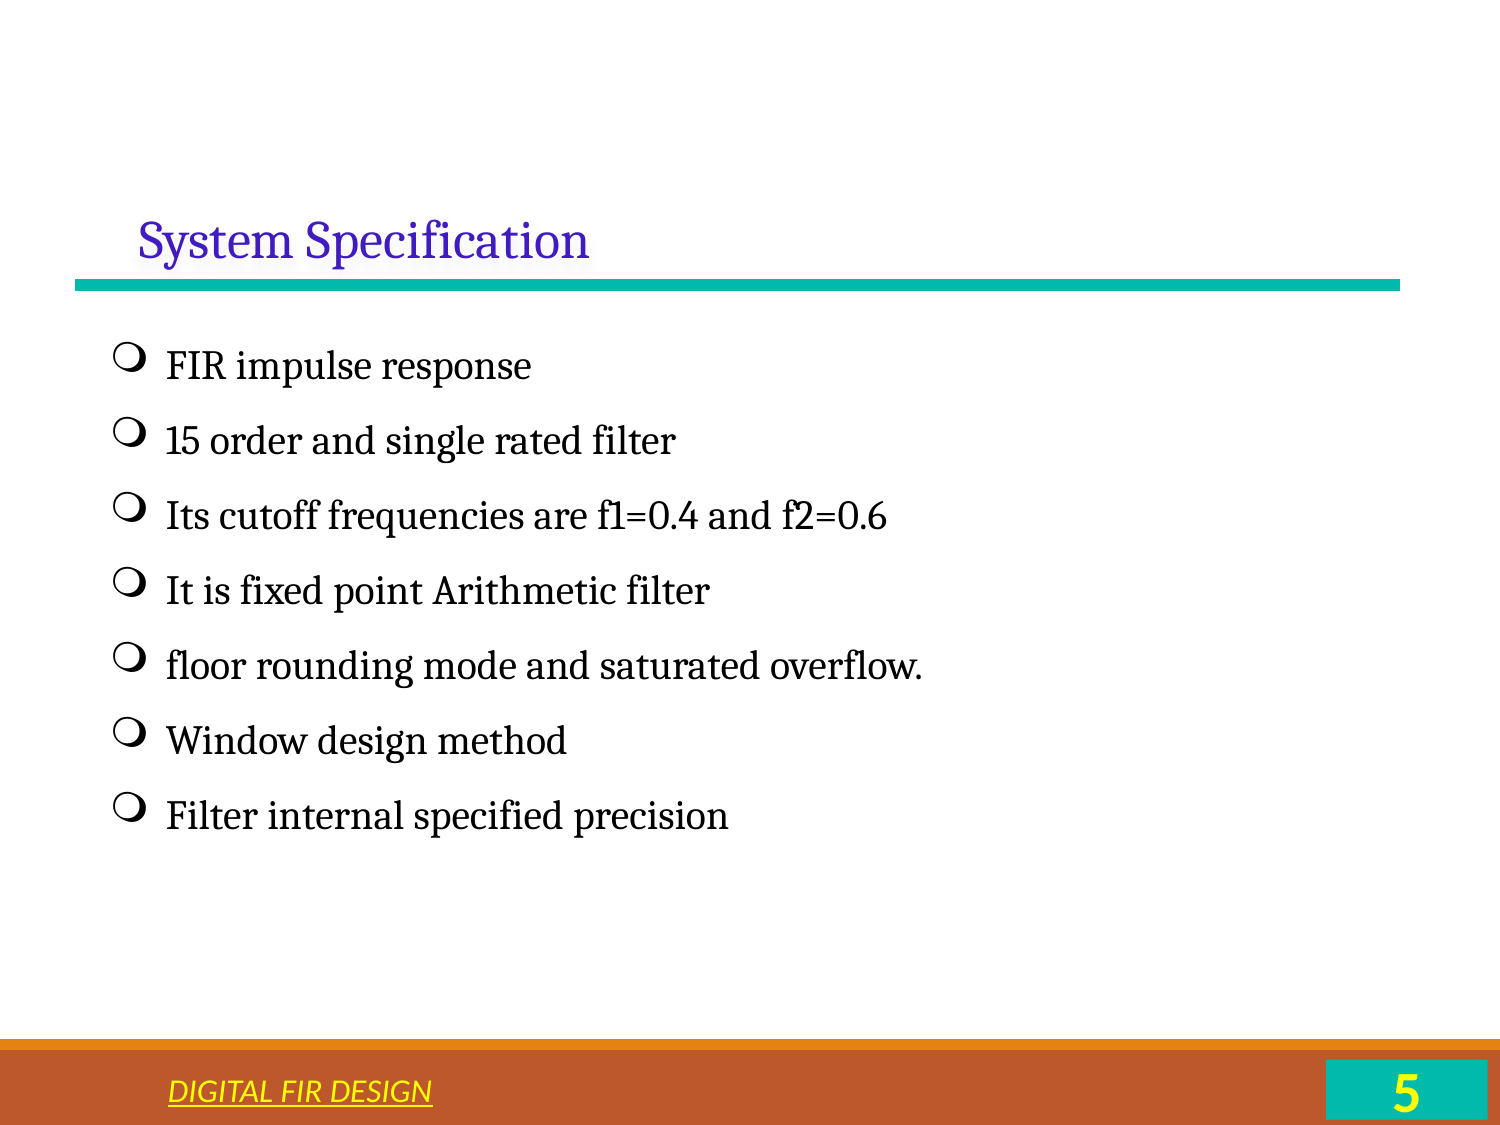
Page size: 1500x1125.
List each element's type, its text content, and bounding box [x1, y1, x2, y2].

text_box System Specification [36, 192, 1464, 306]
footer Digital FIR Design [3, 1059, 597, 1120]
slide_number 5 [1326, 1059, 1488, 1120]
text_box FIR impulse response 15 order and single rated filter Its cutoff frequencies are f1=0.4 and f2=0.6 It is fixed point Arithmetic filter floor rounding mode and saturated overflow. Window design method Filter internal specified precision [94, 305, 1400, 1018]
